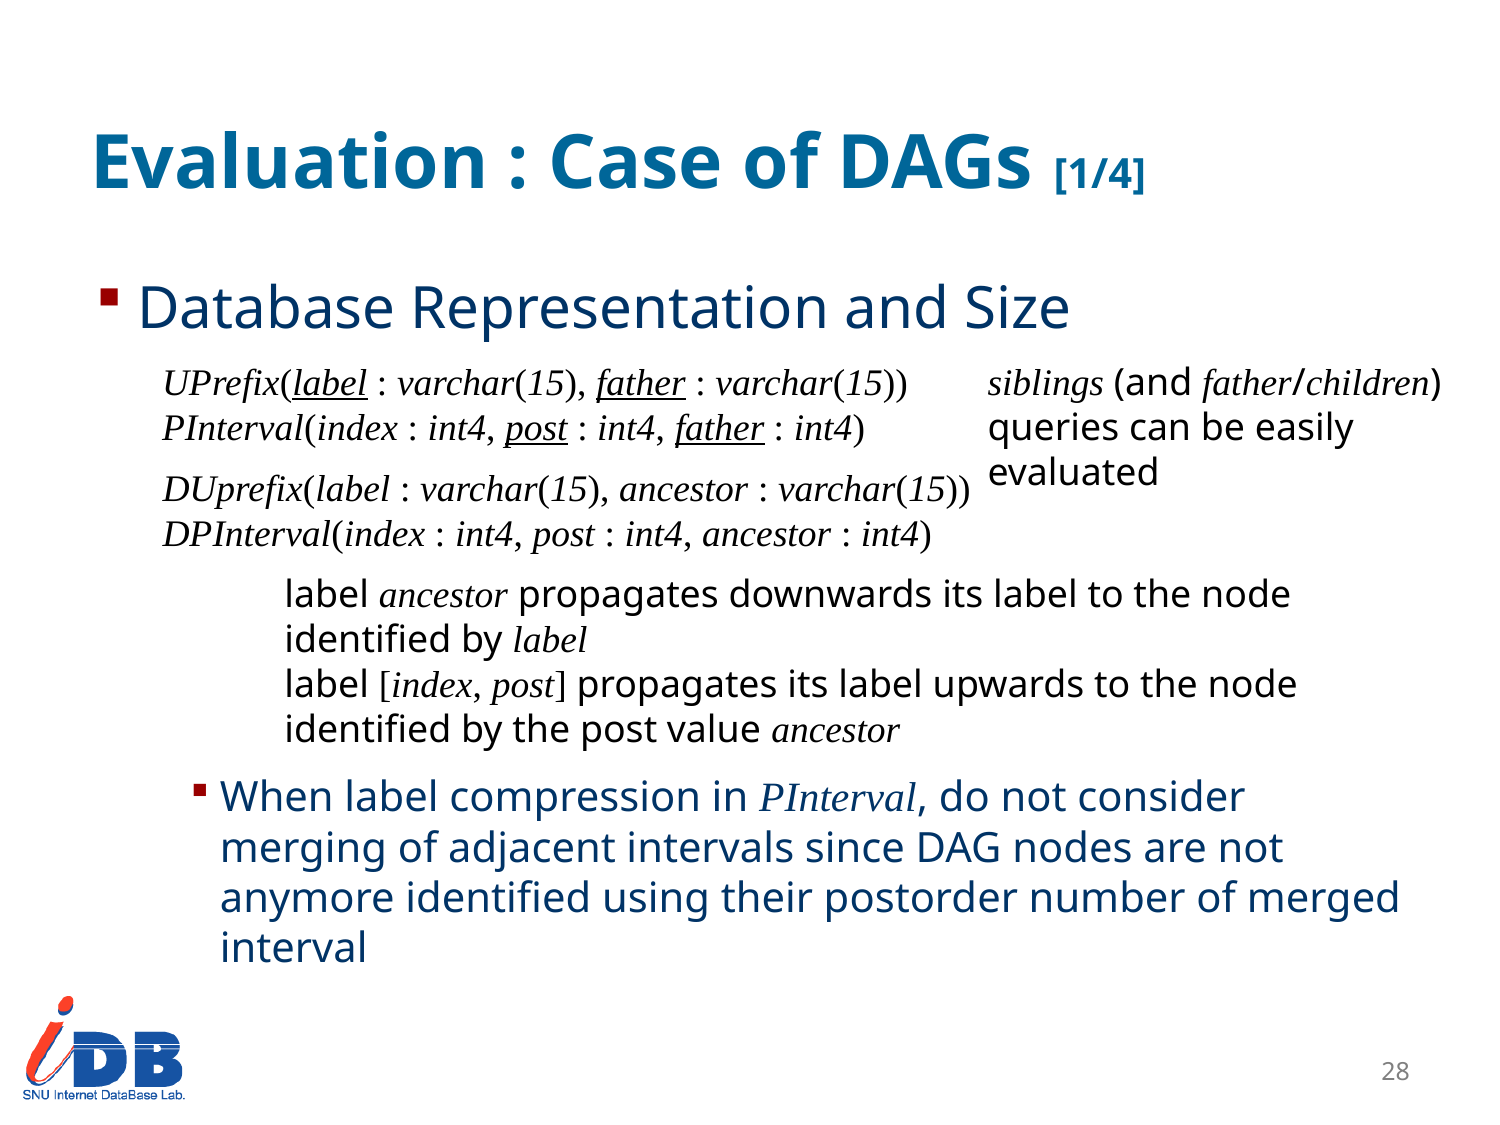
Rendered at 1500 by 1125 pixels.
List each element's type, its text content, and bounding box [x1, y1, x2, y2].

text_box siblings (and father/children) queries can be easily evaluated [972, 350, 1477, 501]
text_box DUprefix(label : varchar(15), ancestor : varchar(15)) DPInterval(index : int4, post : int4, ancestor : int4) [147, 456, 986, 562]
slide_number 27 [1347, 1042, 1425, 1103]
title Evaluation : Case of DAGs [1/4] [75, 0, 1425, 211]
picture [23, 996, 191, 1105]
text_box label ancestor propagates downwards its label to the node identified by label label [index, post] propagates its label upwards to the node identified by the post value ancestor [269, 562, 1477, 758]
text_box UPrefix(label : varchar(15), father : varchar(15)) PInterval(index : int4, post : int4, father : int4) [147, 350, 923, 456]
list Database Representation and Size When label compression in PInterval, do not consider merging of adjacent intervals since DAG nodes are not anymore identified using their postorder number of merged interval [75, 262, 1425, 1005]
